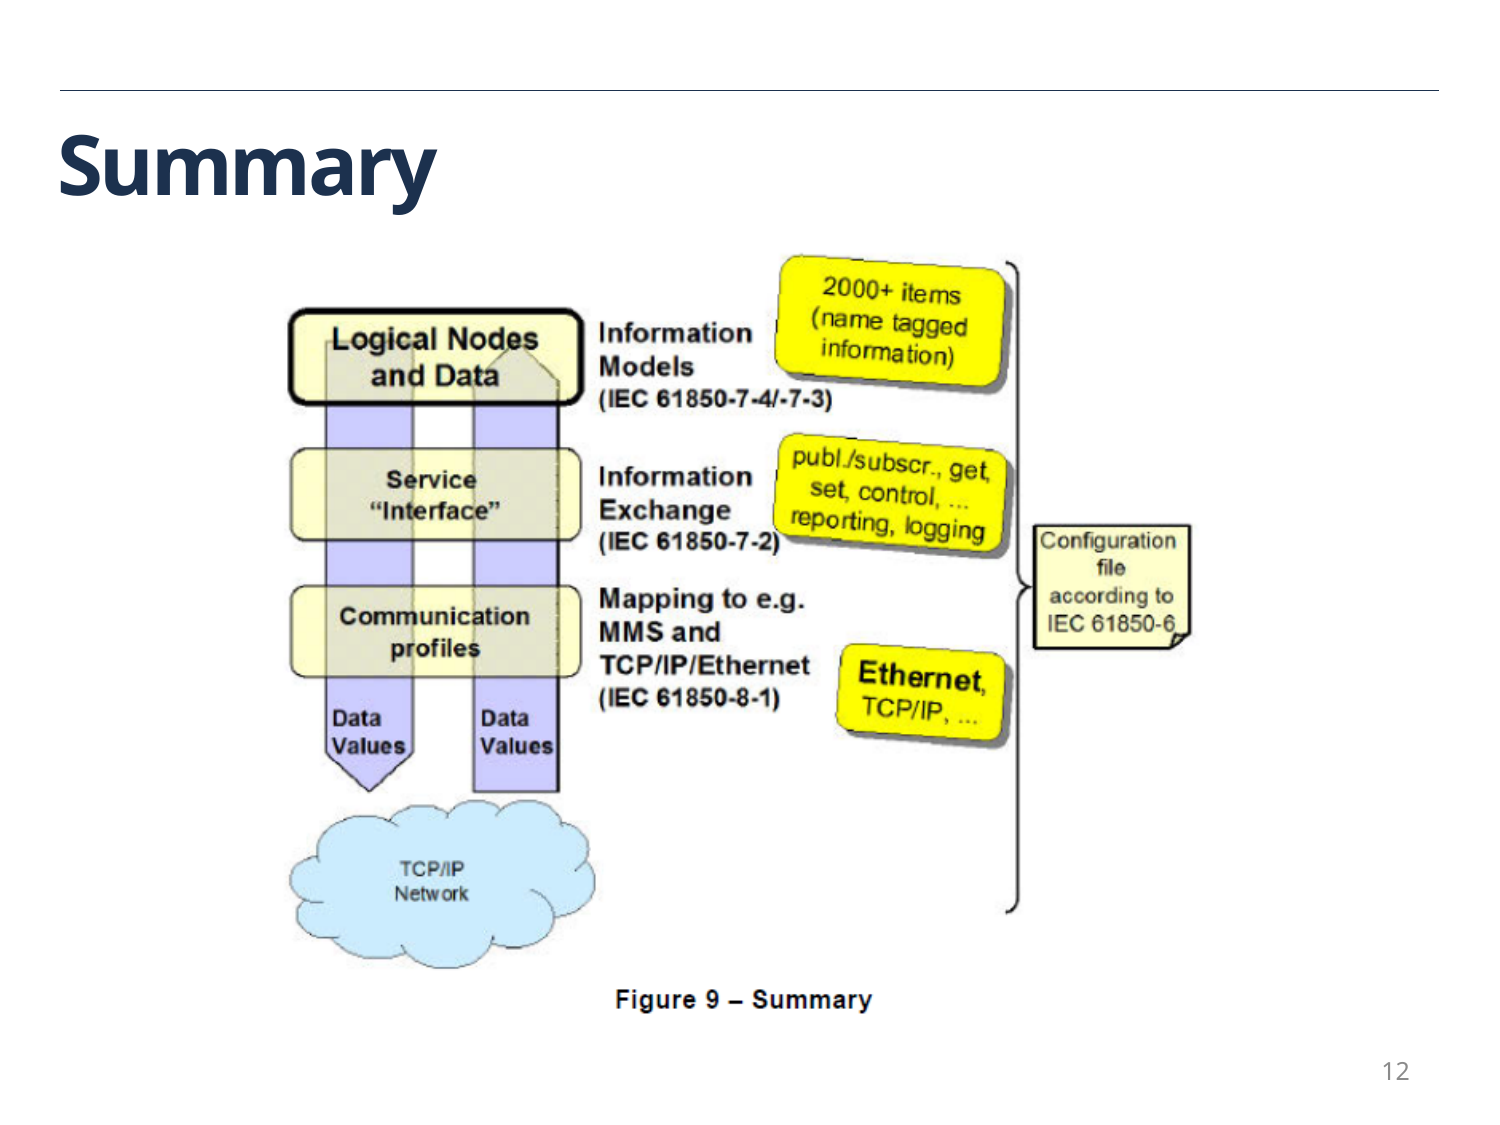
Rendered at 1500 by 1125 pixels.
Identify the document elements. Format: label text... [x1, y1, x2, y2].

slide_number 12 [1074, 1042, 1425, 1103]
picture [259, 244, 1239, 1037]
title Summary [42, 114, 1190, 211]
